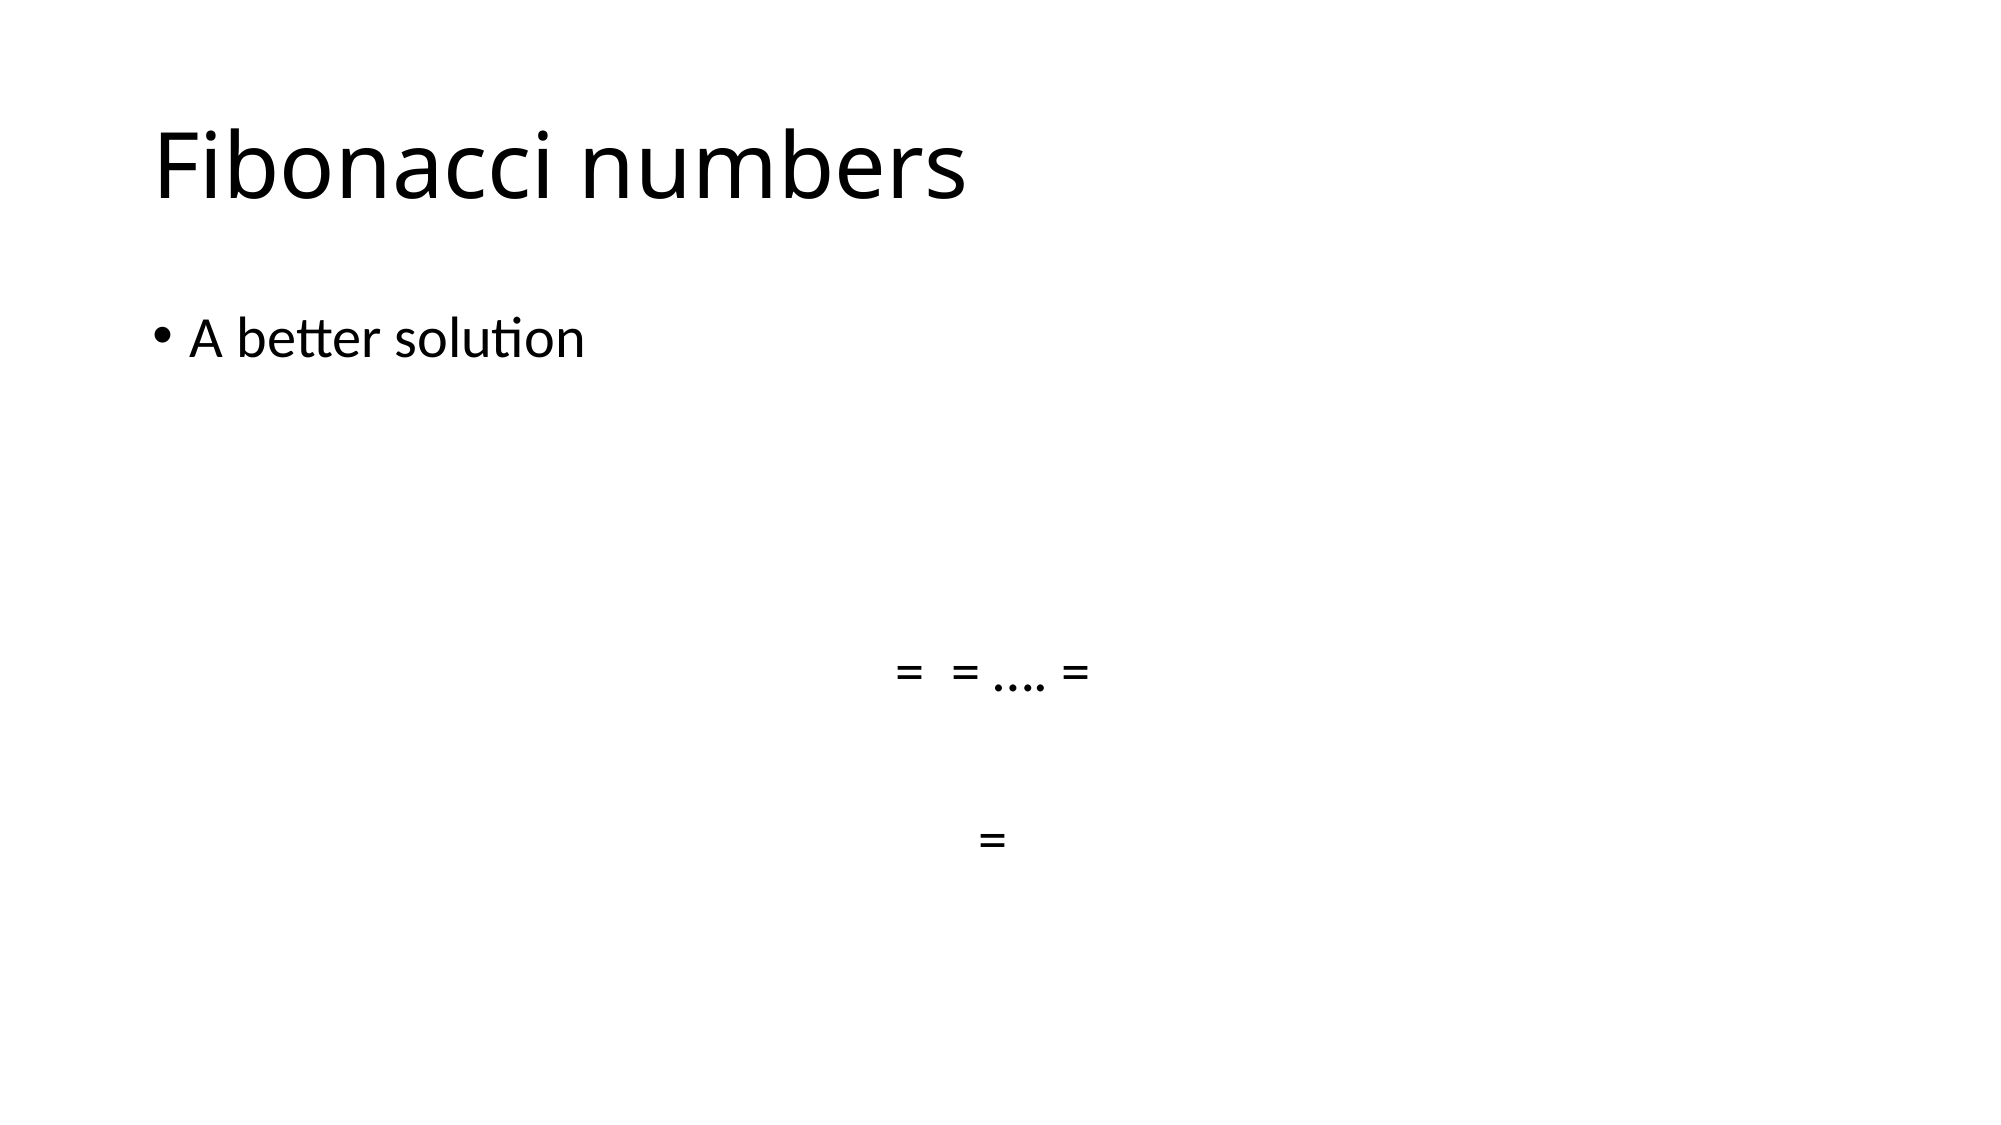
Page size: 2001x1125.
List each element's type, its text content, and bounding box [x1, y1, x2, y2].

title Fibonacci numbers [137, 59, 1863, 278]
